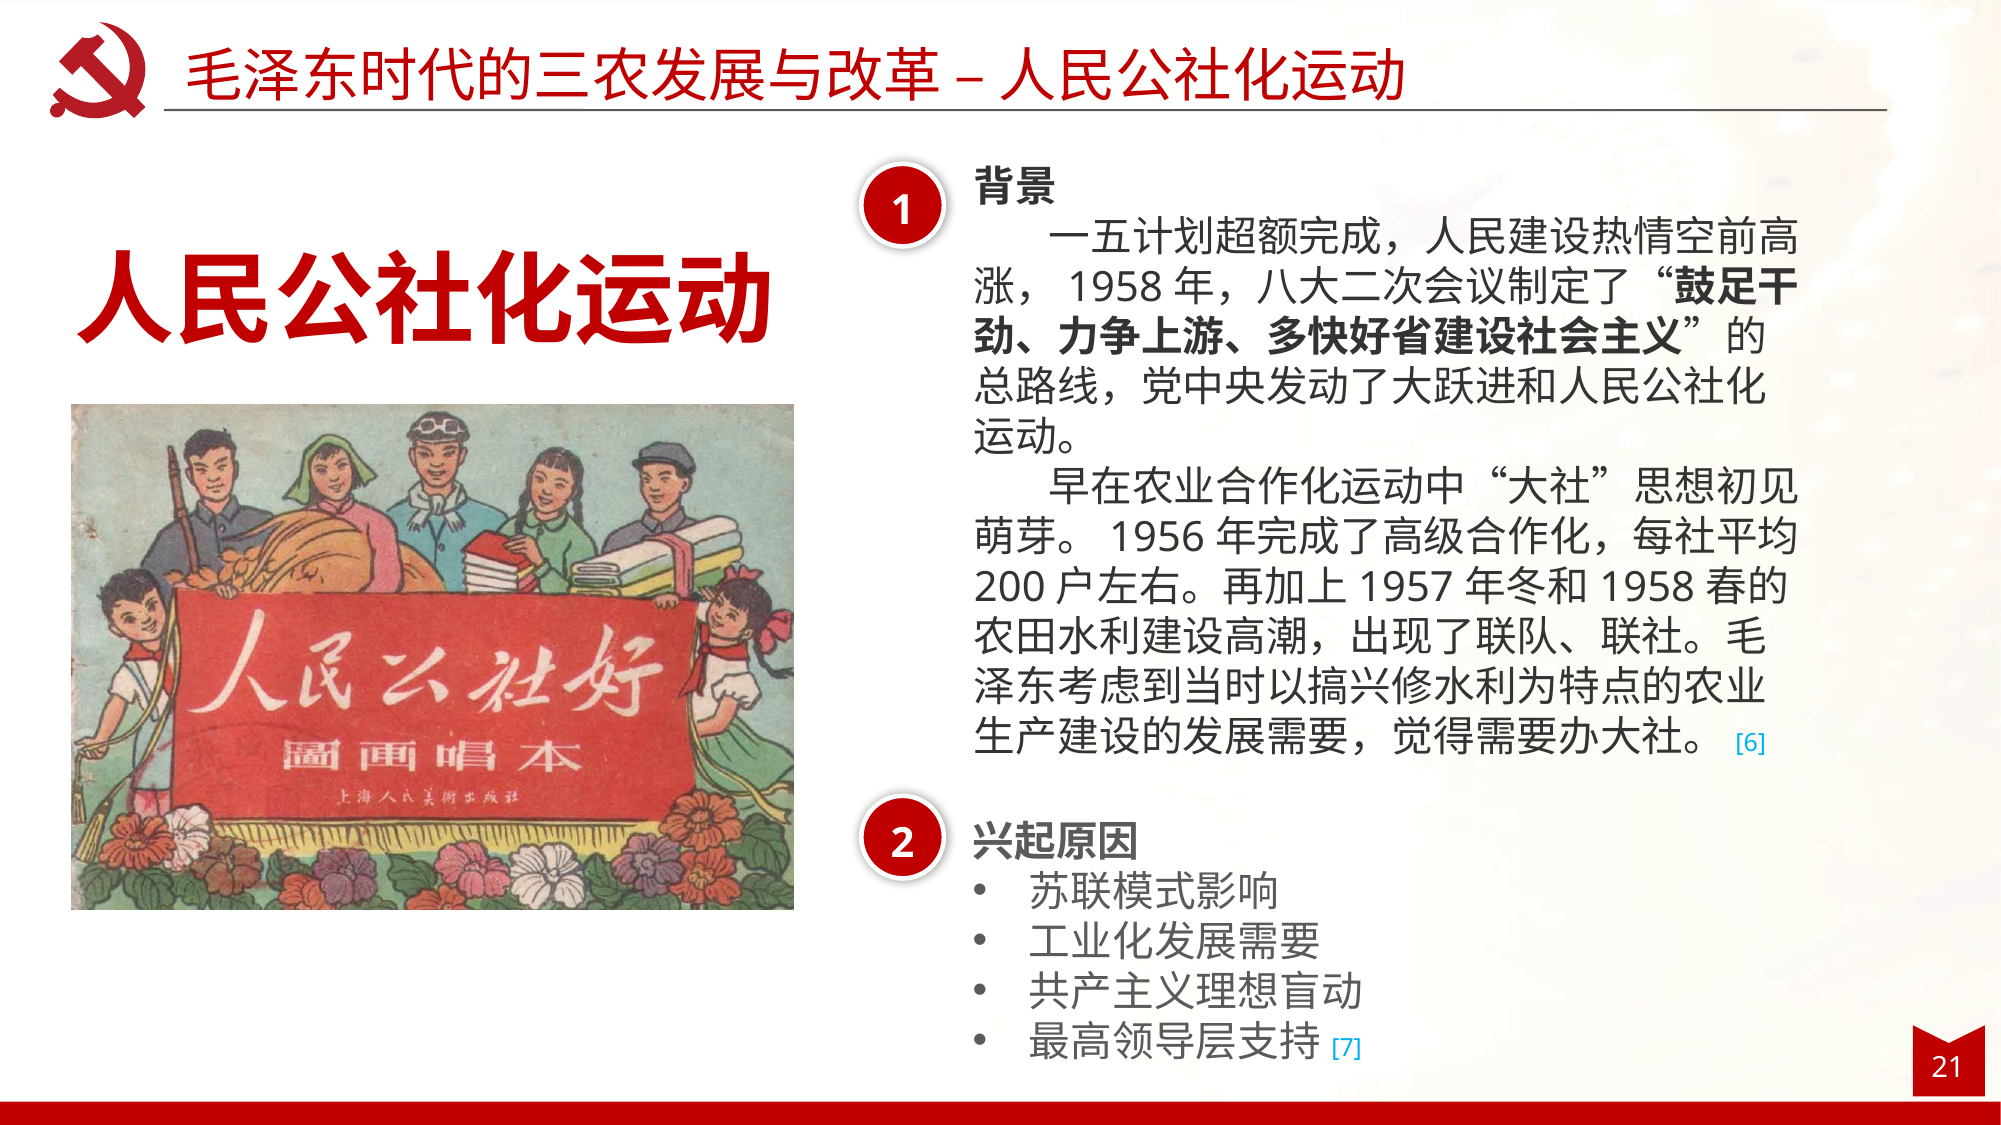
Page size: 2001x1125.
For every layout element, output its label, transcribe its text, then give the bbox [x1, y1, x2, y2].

text_box 1 [861, 163, 944, 247]
text_box 毛泽东时代的三农发展与改革 – 人民公社化运动 [169, 111, 1573, 116]
text_box 背景 一五计划超额完成，人民建设热情空前高涨，1958年，八大二次会议制定了“鼓足干劲、力争上游、多快好省建设社会主义”的总路线，党中央发动了大跃进和人民公社化运动。 早在农业合作化运动中“大社”思想初见萌芽。1956年完成了高级合作化，每社平均200户左右。再加上1957年冬和1958春的农田水利建设高潮，出现了联队、联社。毛泽东考虑到当时以搞兴修水利为特点的农业生产建设的发展需要，觉得需要办大社。[6] [959, 152, 1821, 768]
text_box 毛泽东时代的三农发展与改革 – 人民公社化运动 [169, 29, 1573, 110]
text_box 2 [861, 795, 944, 879]
text_box 兴起原因 苏联模式影响 工业化发展需要 共产主义理想盲动 最高领导层支持[7] [957, 806, 1853, 1122]
text_box 人民公社化运动 [59, 228, 790, 363]
picture [0, 0, 2001, 1101]
text_box [49, 22, 146, 119]
